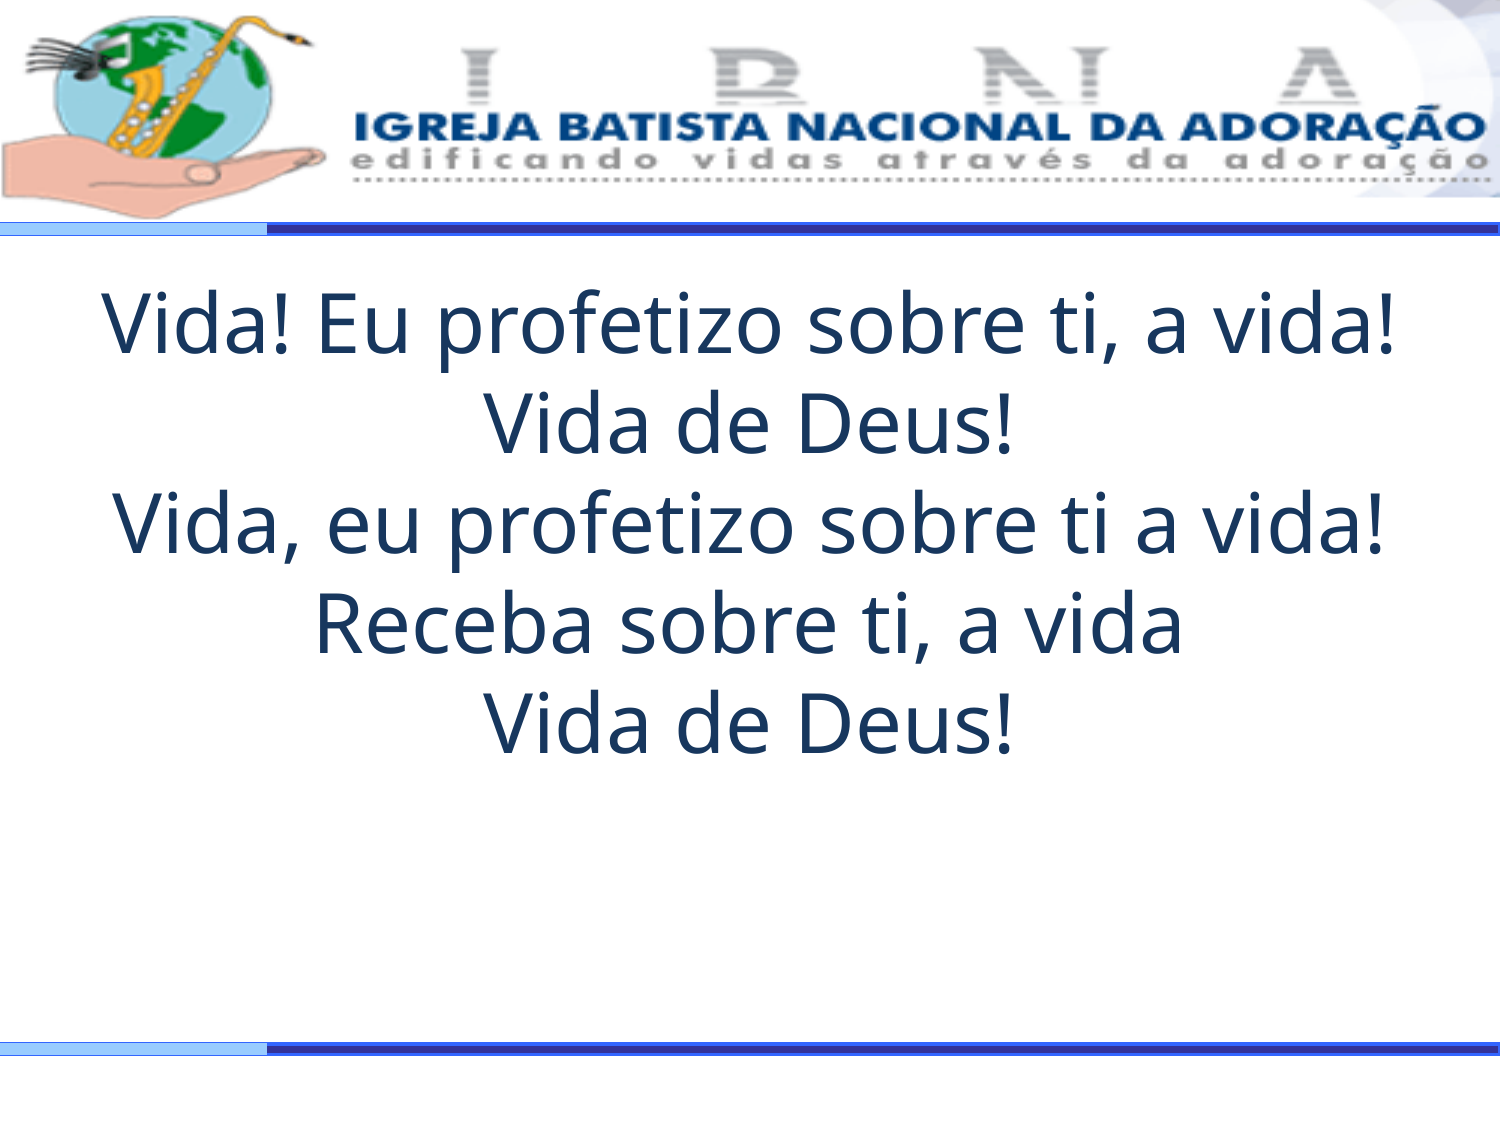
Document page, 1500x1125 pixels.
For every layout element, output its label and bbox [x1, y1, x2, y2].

text_box [0, 0, 1500, 1055]
